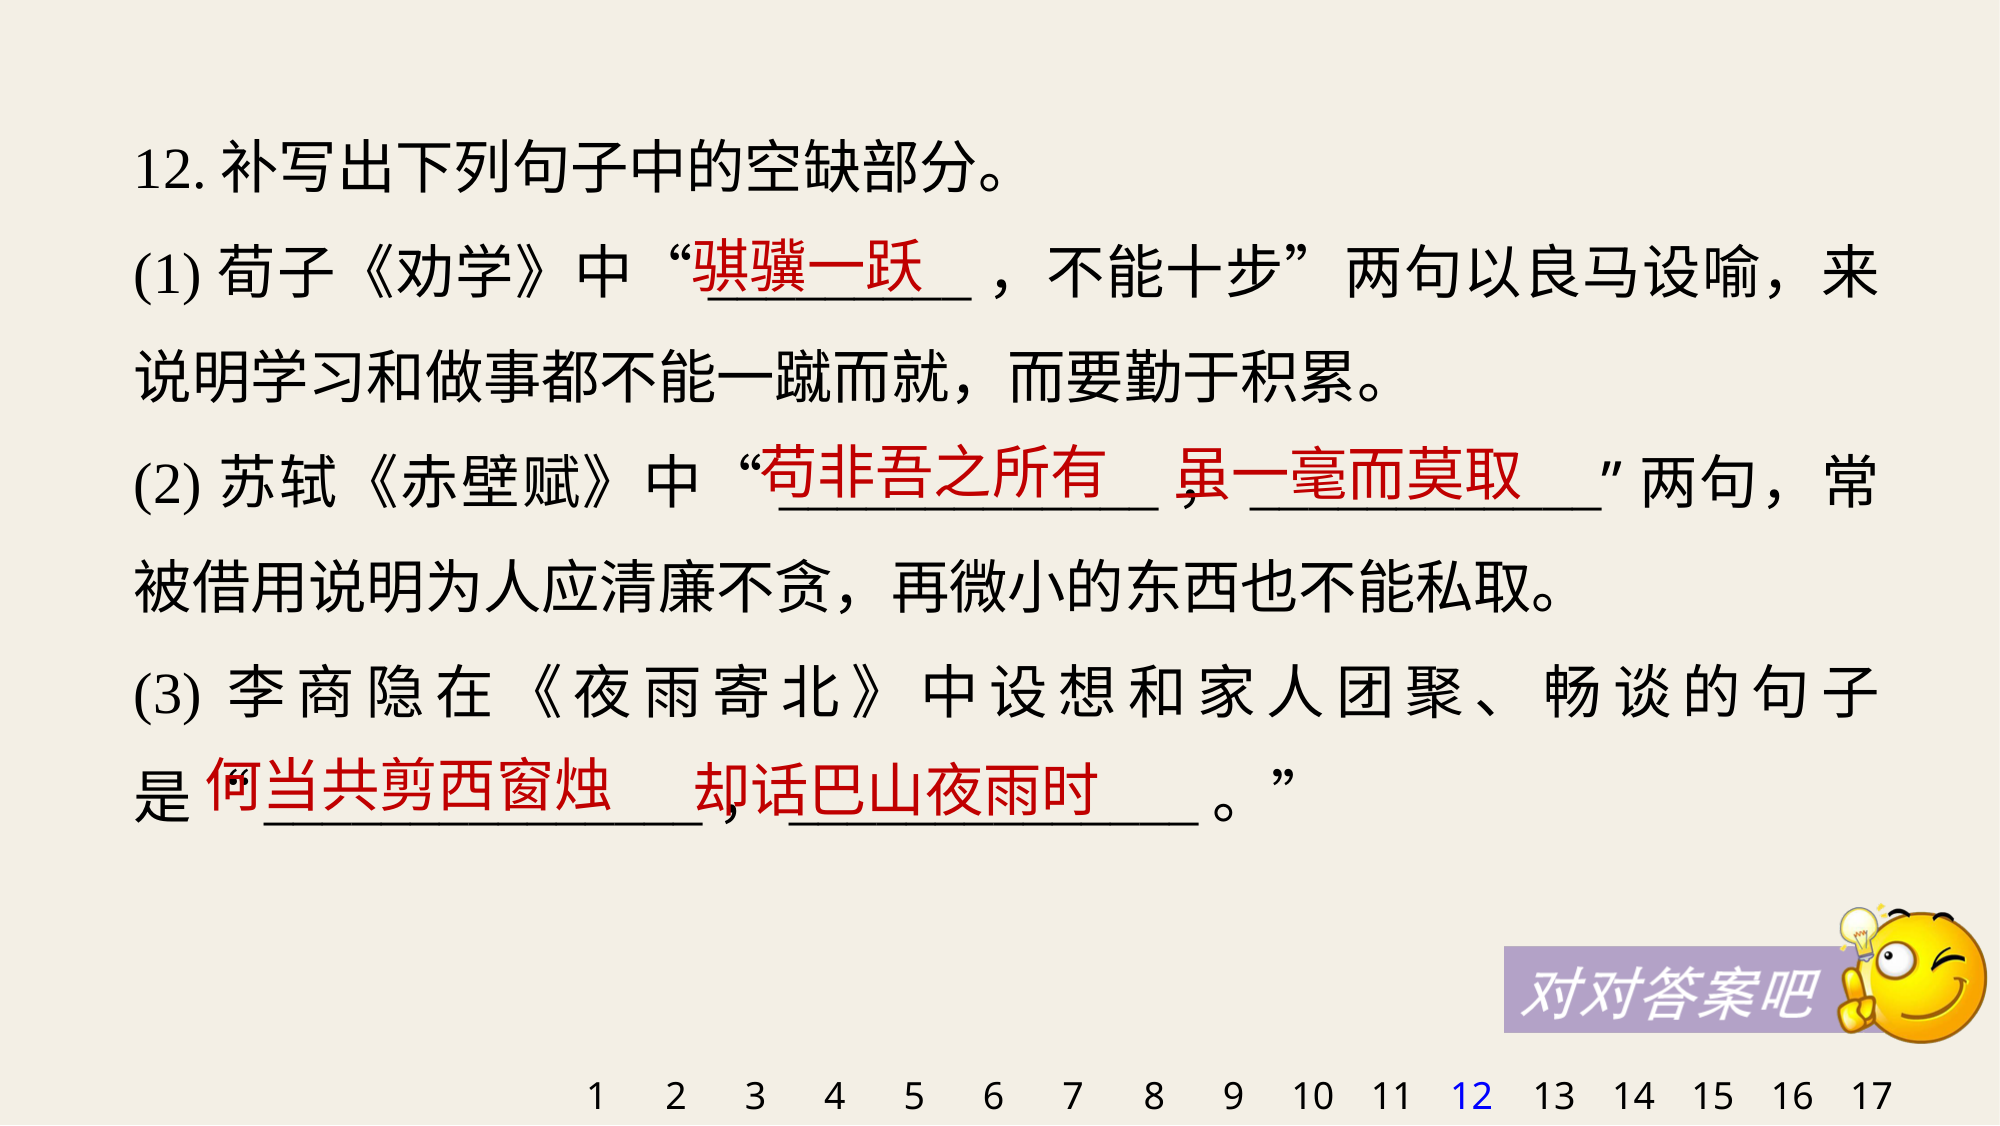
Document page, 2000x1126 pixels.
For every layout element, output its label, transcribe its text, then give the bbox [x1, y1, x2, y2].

text_box 10 [1280, 1046, 1346, 1126]
text_box 7 [1040, 1046, 1106, 1126]
text_box 3 [723, 1046, 788, 1126]
text_box 苟非吾之所有 [739, 383, 1154, 516]
text_box 却话巴山夜雨时 [672, 700, 1145, 833]
text_box 8 [1121, 1046, 1187, 1126]
text_box 13 [1521, 1067, 1587, 1126]
text_box 15 [1680, 1067, 1746, 1126]
text_box 12 [1439, 1046, 1505, 1126]
text_box 4 [802, 1046, 868, 1126]
picture [1483, 902, 1988, 1059]
text_box 5 [881, 1046, 947, 1126]
text_box 17 [1839, 1067, 1905, 1126]
text_box 16 [1759, 1067, 1825, 1126]
text_box 何当共剪西窗烛 [184, 696, 671, 829]
text_box 12.补写出下列句子中的空缺部分。 (1)荀子《劝学》中“_________，不能十步”两句以良马设喻，来说明学习和做事都不能一蹴而就，而要勤于积累。 (2)苏轼《赤壁赋》中“_____________，____________”两句，常被借用说明为人应清廉不贪，再微小的东西也不能私取。 (3)李商隐在《夜雨寄北》中设想和家人团聚、畅谈的句子是“_______________，______________。” [113, 85, 1900, 840]
text_box 虽一毫而莫取 [1153, 385, 1567, 518]
text_box 9 [1201, 1046, 1267, 1126]
text_box 1 [564, 1046, 630, 1126]
text_box 11 [1359, 1046, 1425, 1126]
text_box 2 [643, 1046, 709, 1126]
text_box 6 [961, 1046, 1027, 1126]
text_box 骐骥一跃 [670, 177, 983, 310]
text_box 14 [1601, 1067, 1667, 1126]
